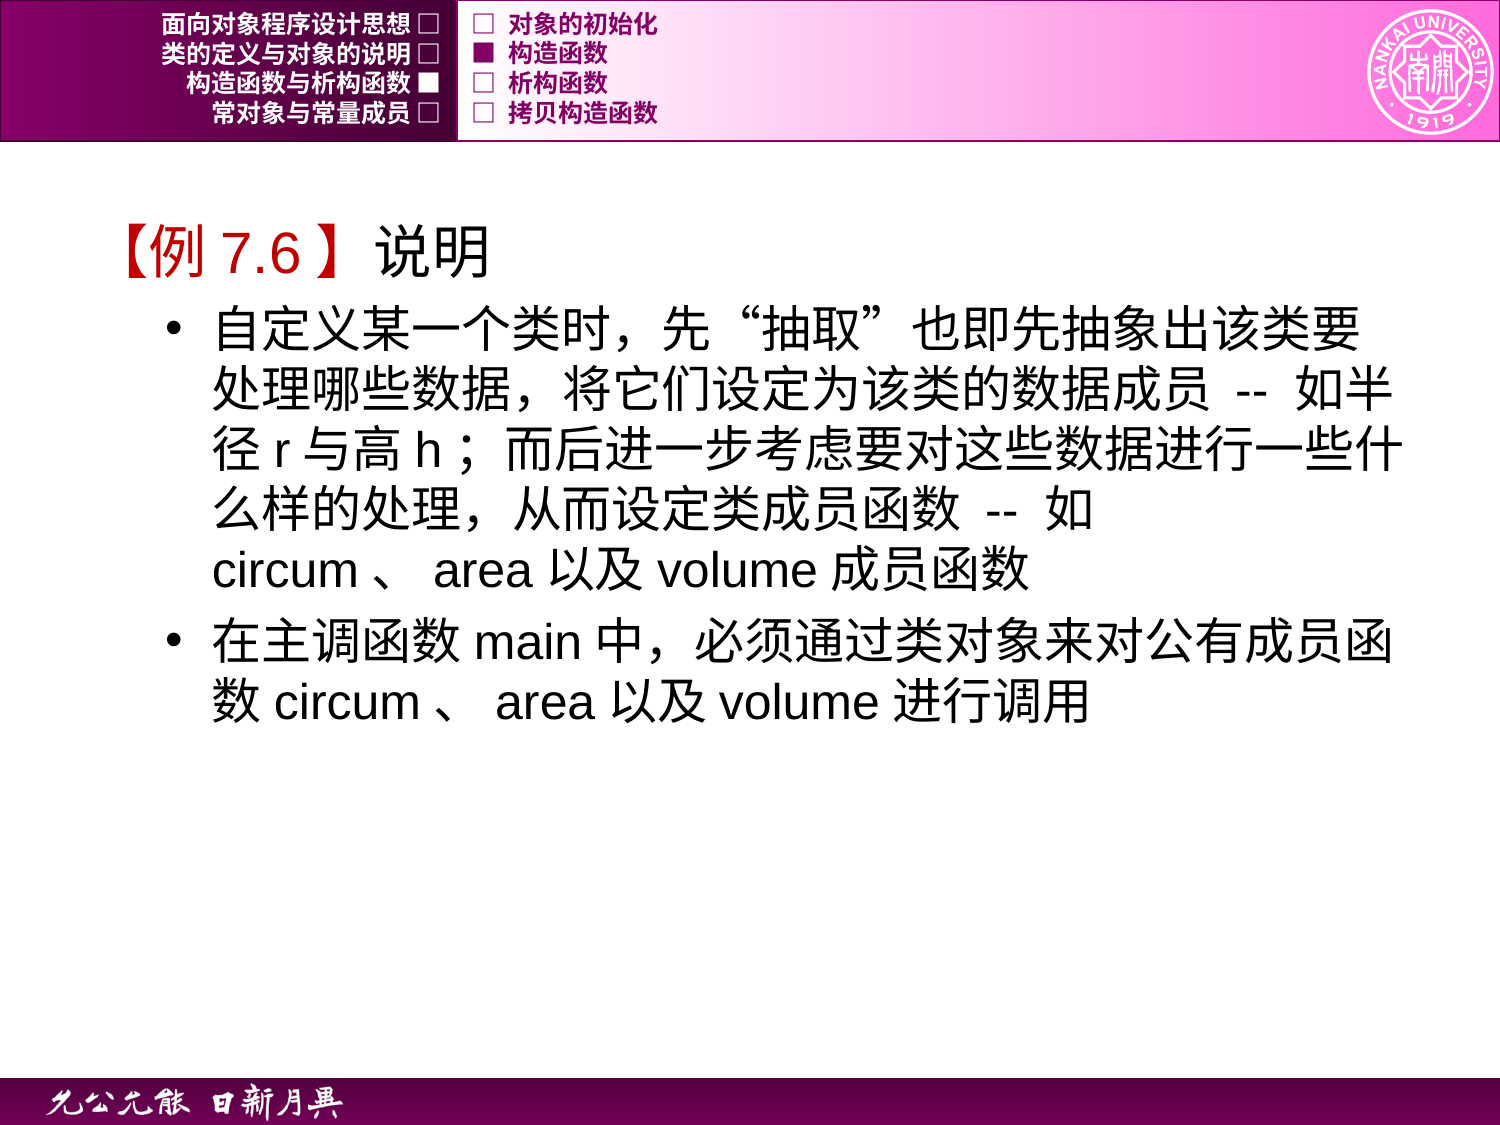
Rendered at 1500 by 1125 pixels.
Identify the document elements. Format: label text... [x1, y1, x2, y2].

text_box □ 对象的初始化 [455, 7, 1361, 36]
picture [35, 1081, 356, 1122]
text_box □ 析构函数 [455, 66, 1361, 95]
text_box 构造函数与析构函数 ■ [0, 66, 455, 95]
list 【例7.6】说明 自定义某一个类时，先“抽取”也即先抽象出该类要处理哪些数据，将它们设定为该类的数据成员 -- 如半径r与高h；而后进一步考虑要对这些数据进行一些什么样的处理，从而设定类成员函数 -- 如circum、area以及volume成员函数 在主调函数main中，必须通过类对象来对公有成员函数circum、area以及volume进行调用 [74, 207, 1426, 1055]
text_box 类的定义与对象的说明 □ [0, 36, 455, 66]
text_box 面向对象程序设计思想 □ [0, 7, 455, 36]
text_box □ 拷贝构造函数 [455, 95, 1361, 129]
text_box 常对象与常量成员 □ [0, 95, 455, 129]
text_box ■ 构造函数 [455, 36, 1361, 66]
